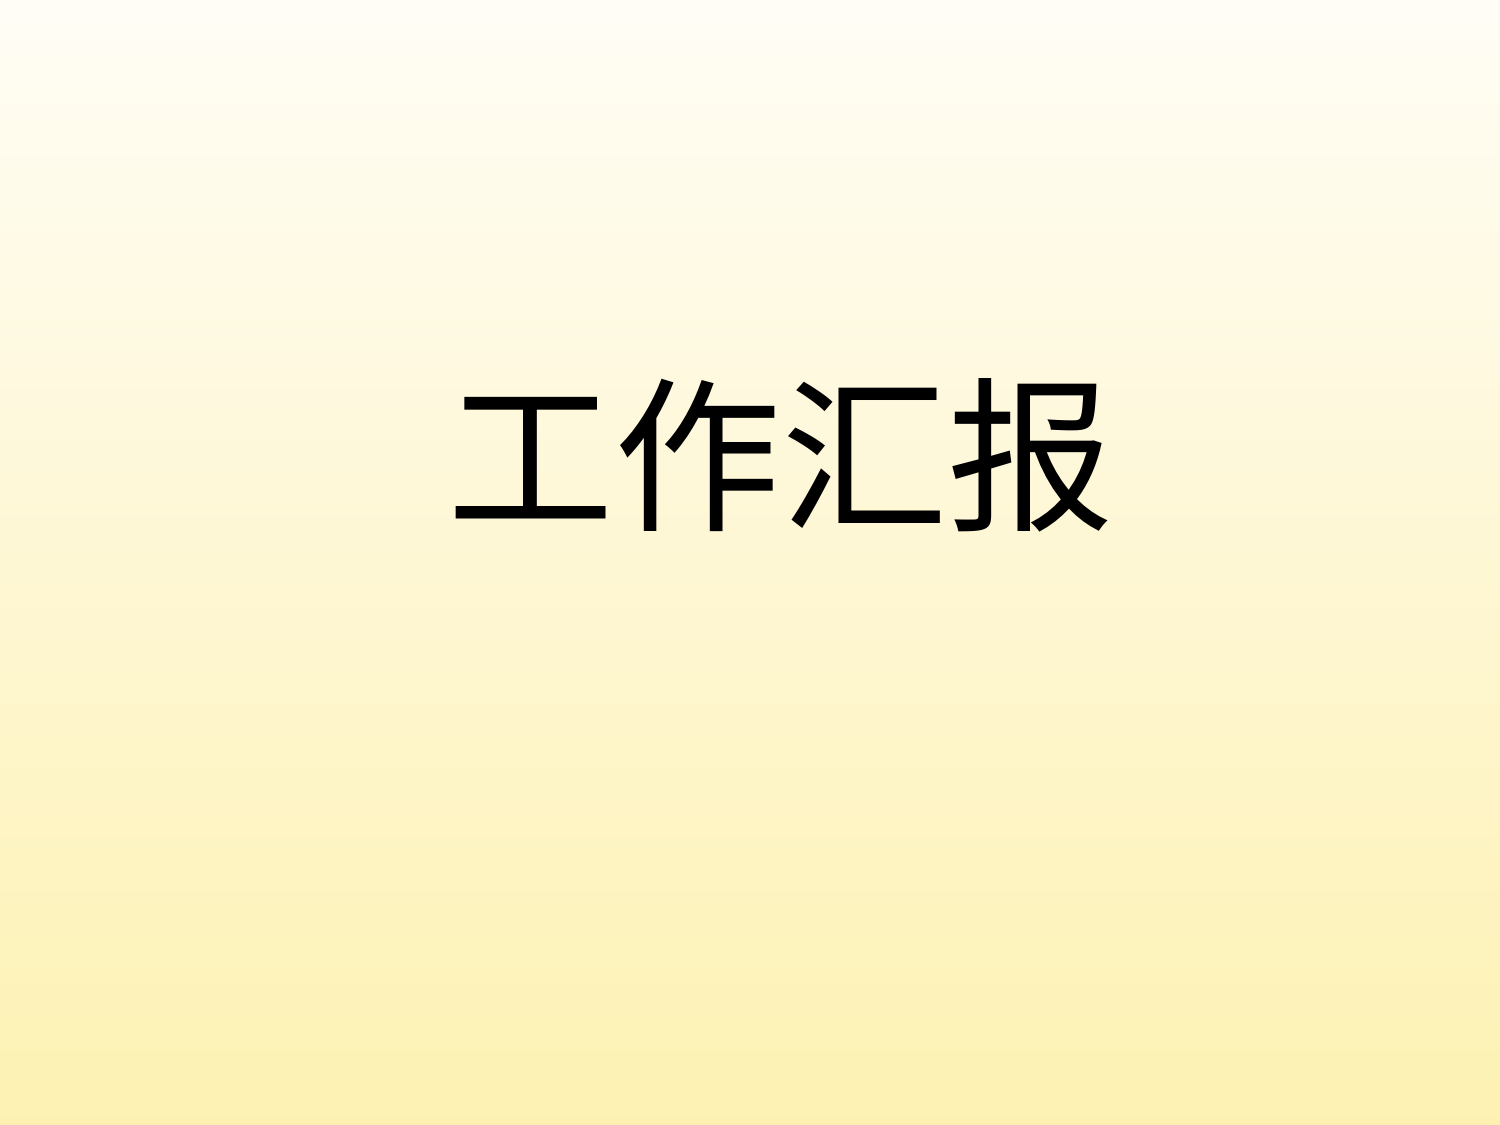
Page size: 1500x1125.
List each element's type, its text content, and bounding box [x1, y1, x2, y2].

text_box 工作汇报 [432, 344, 1130, 560]
